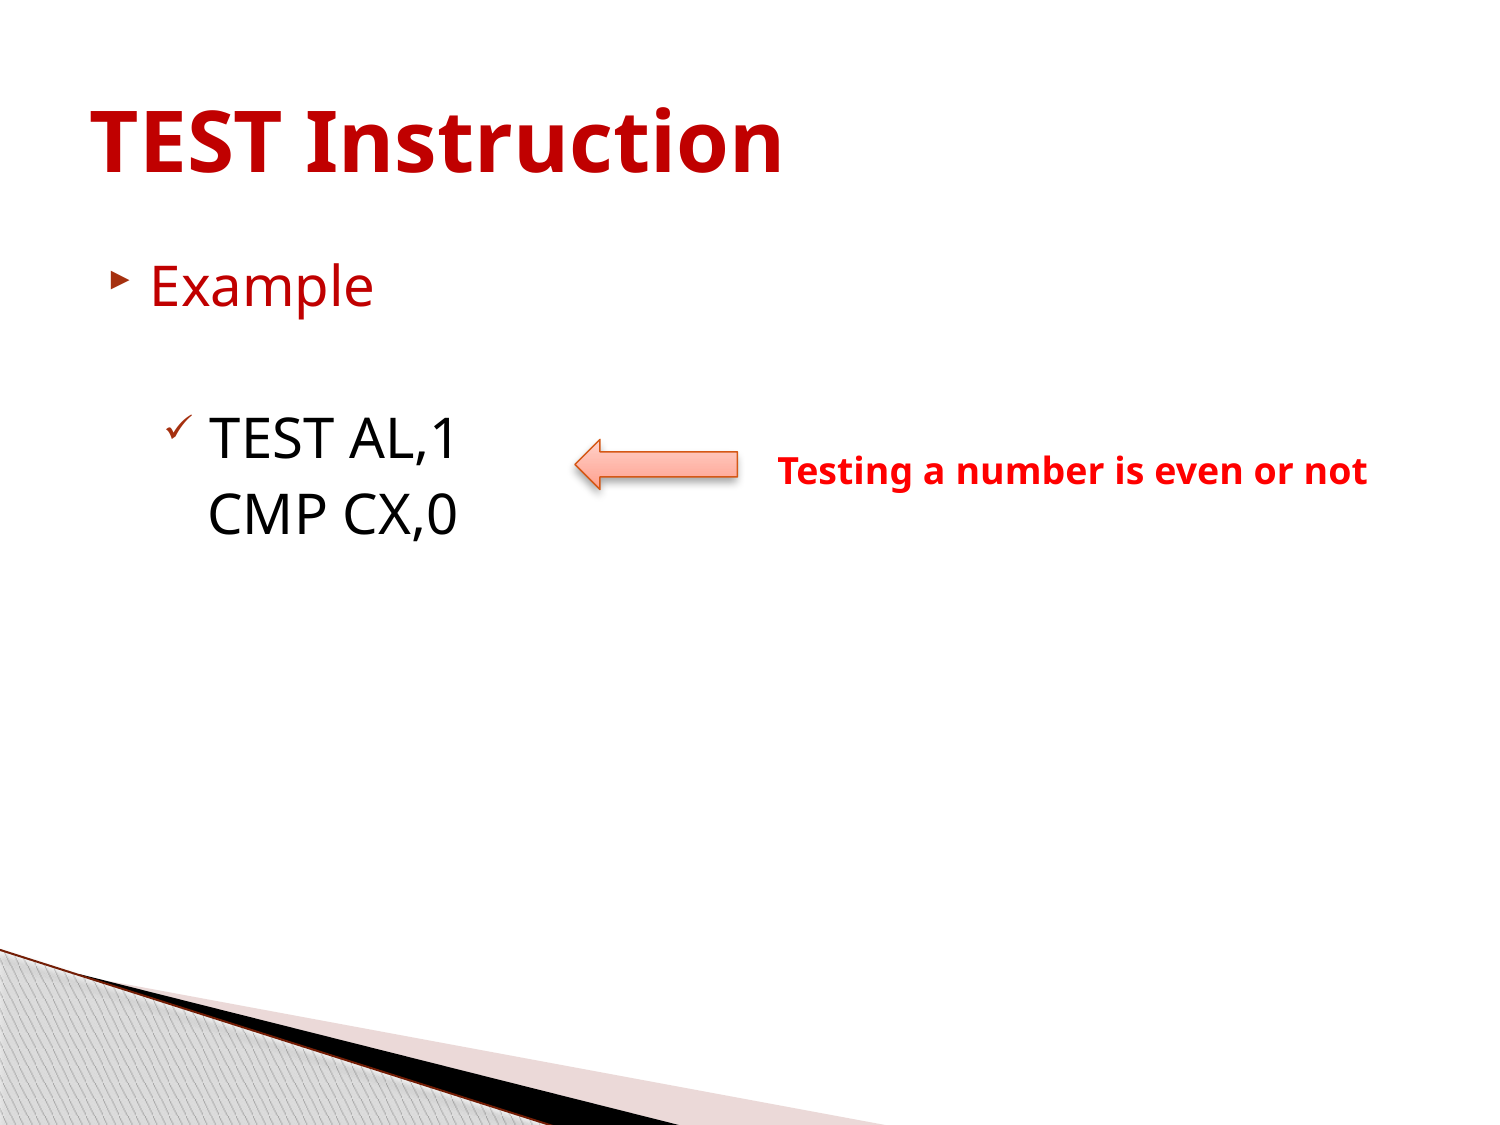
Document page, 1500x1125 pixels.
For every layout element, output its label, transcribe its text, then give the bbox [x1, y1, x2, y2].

text_box Testing a number is even or not [762, 439, 1413, 500]
text_box [574, 438, 739, 491]
list Example TEST AL,1 CMP CX,0 [75, 243, 1425, 986]
title TEST Instruction [75, 45, 1425, 233]
